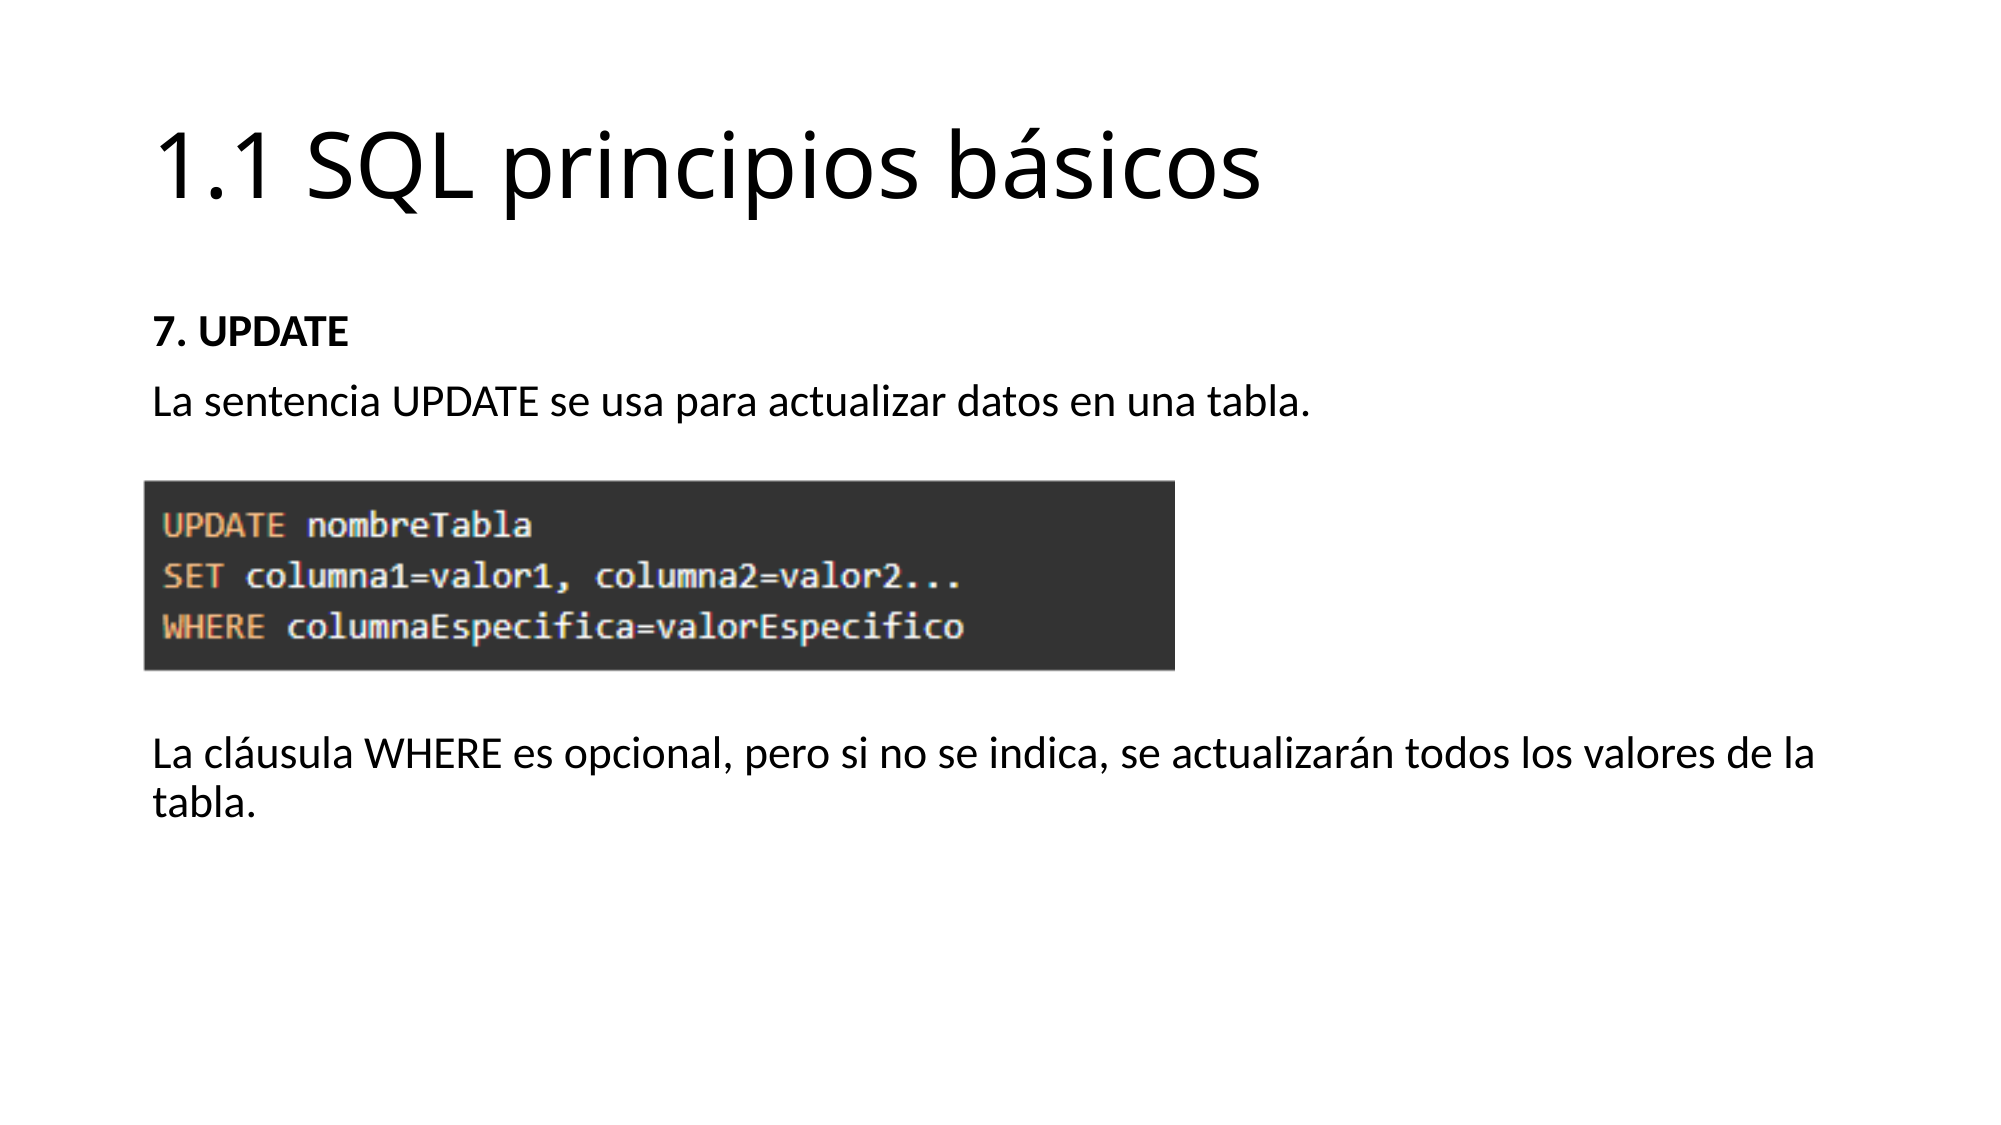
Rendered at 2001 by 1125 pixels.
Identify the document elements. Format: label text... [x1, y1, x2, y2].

list 7. UPDATE La sentencia UPDATE se usa para actualizar datos en una tabla. La cláusula WHERE es opcional, pero si no se indica, se actualizarán todos los valores de la tabla. [137, 299, 1863, 1014]
title 1.1 SQL principios básicos [137, 59, 1863, 278]
picture [137, 471, 1175, 682]
